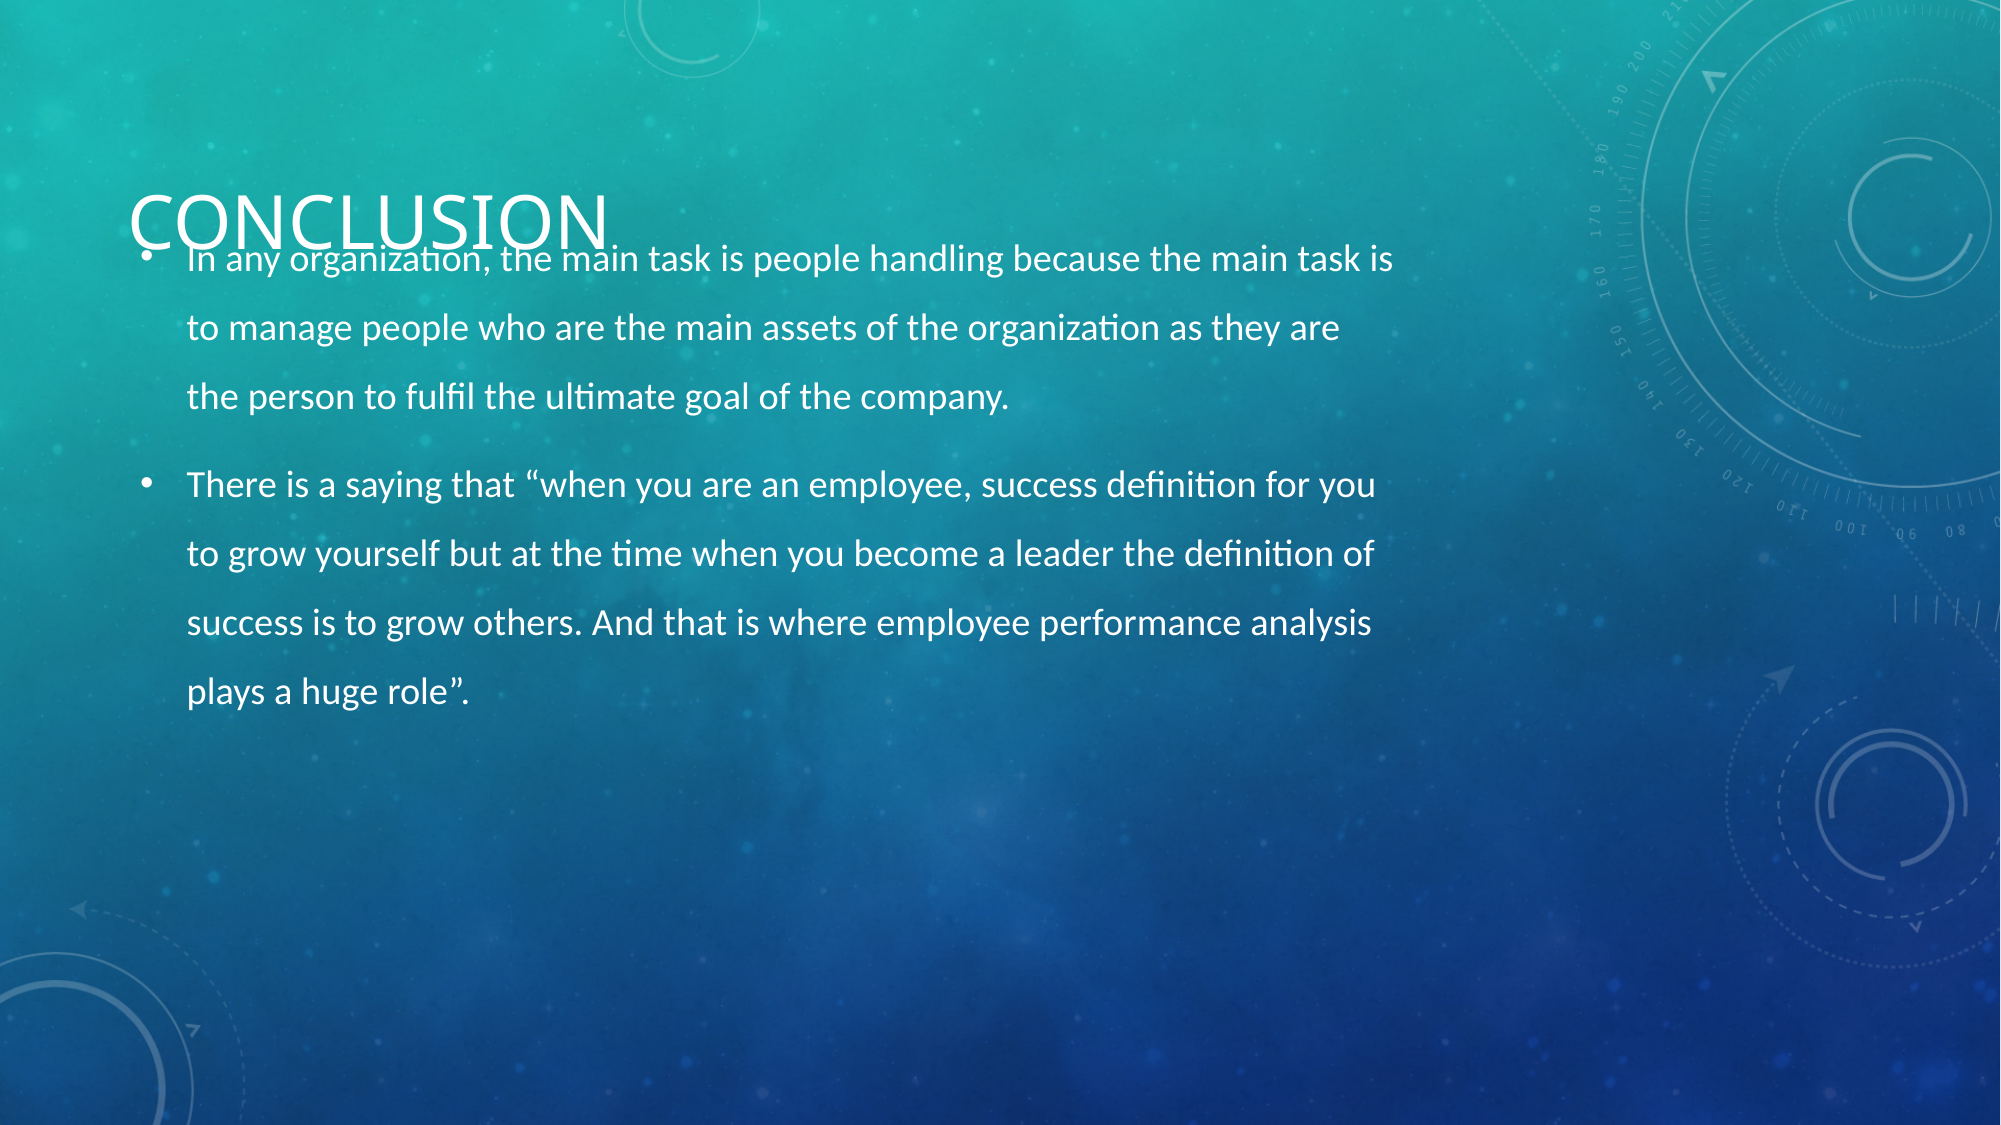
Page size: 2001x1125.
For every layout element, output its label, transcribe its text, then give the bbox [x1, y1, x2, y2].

list In any organization, the main task is people handling because the main task is to manage people who are the main assets of the organization as they are the person to fulfil the ultimate goal of the company. There is a saying that “when you are an employee, success definition for you to grow yourself but at the time when you become a leader the definition of success is to grow others. And that is where employee performance analysis plays a huge role”. [125, 200, 1413, 723]
picture [0, 0, 2001, 1125]
title conclusion [112, 99, 1775, 339]
